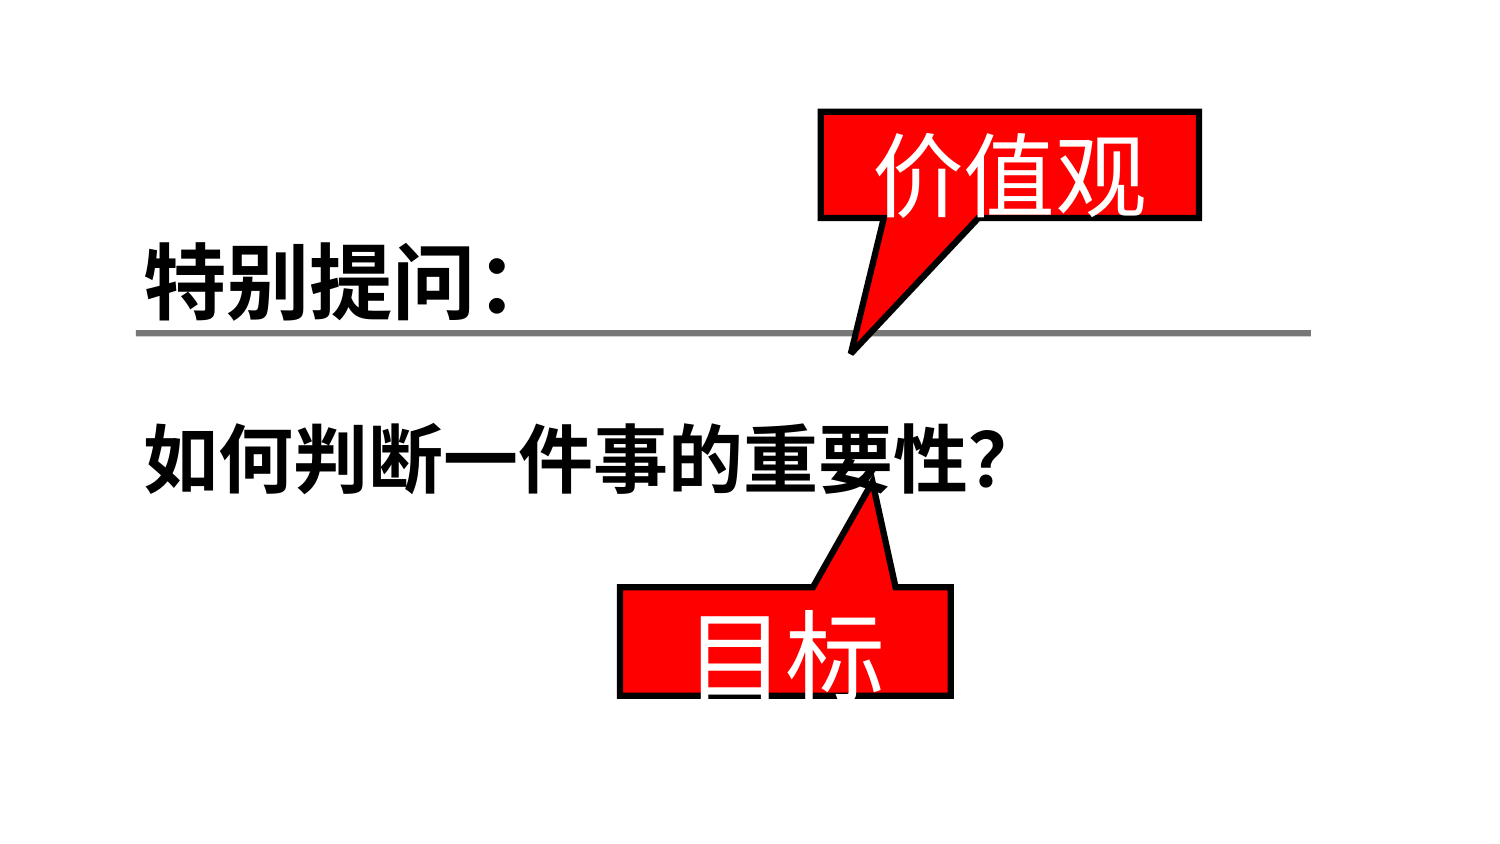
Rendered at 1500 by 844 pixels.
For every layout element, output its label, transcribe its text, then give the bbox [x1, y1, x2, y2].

text_box 特别提问： 如何判断一件事的重要性？ [97, 147, 1400, 554]
text_box 目标 [620, 481, 951, 696]
text_box 价值观 [820, 111, 1199, 354]
